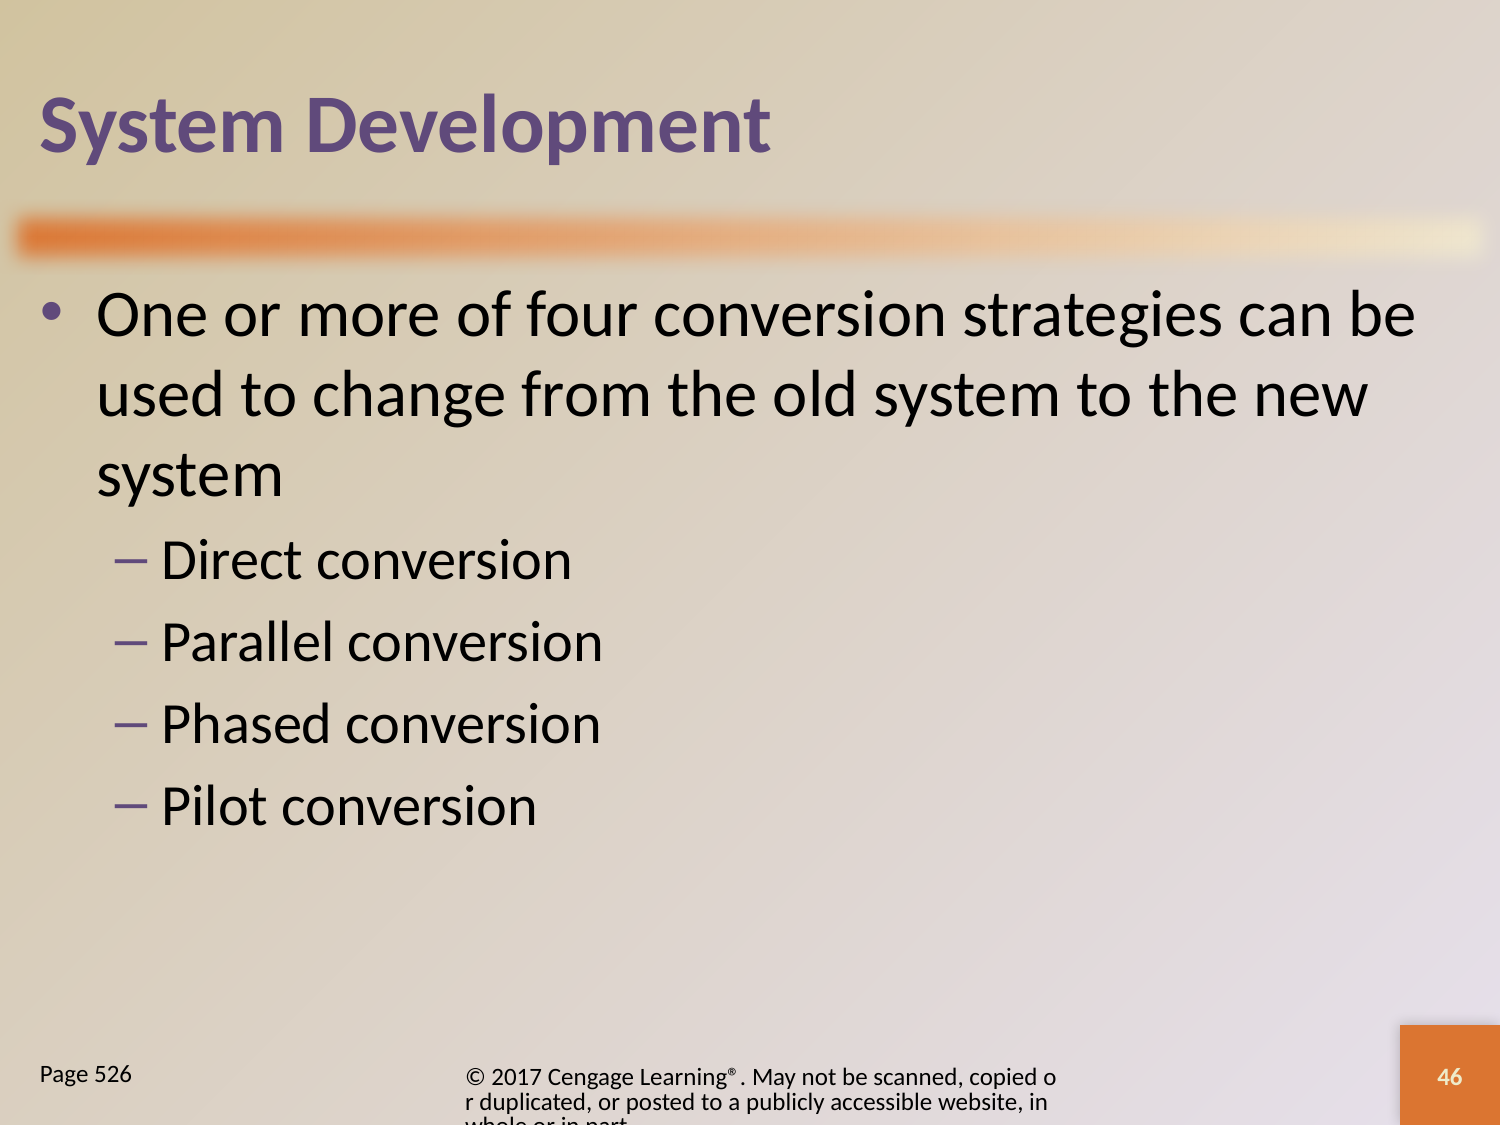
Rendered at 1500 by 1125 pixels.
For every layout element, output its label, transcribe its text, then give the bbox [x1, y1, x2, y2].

title System Development [24, 24, 1475, 213]
slide_number 46 [1400, 1025, 1500, 1125]
list Page 526 [24, 1050, 300, 1125]
list One or more of four conversion strategies can be used to change from the old system to the new system Direct conversion Parallel conversion Phased conversion Pilot conversion [24, 262, 1475, 1025]
footer © 2017 Cengage Learning®. May not be scanned, copied or duplicated, or posted to a publicly accessible website, in whole or in part. [450, 1037, 1075, 1113]
